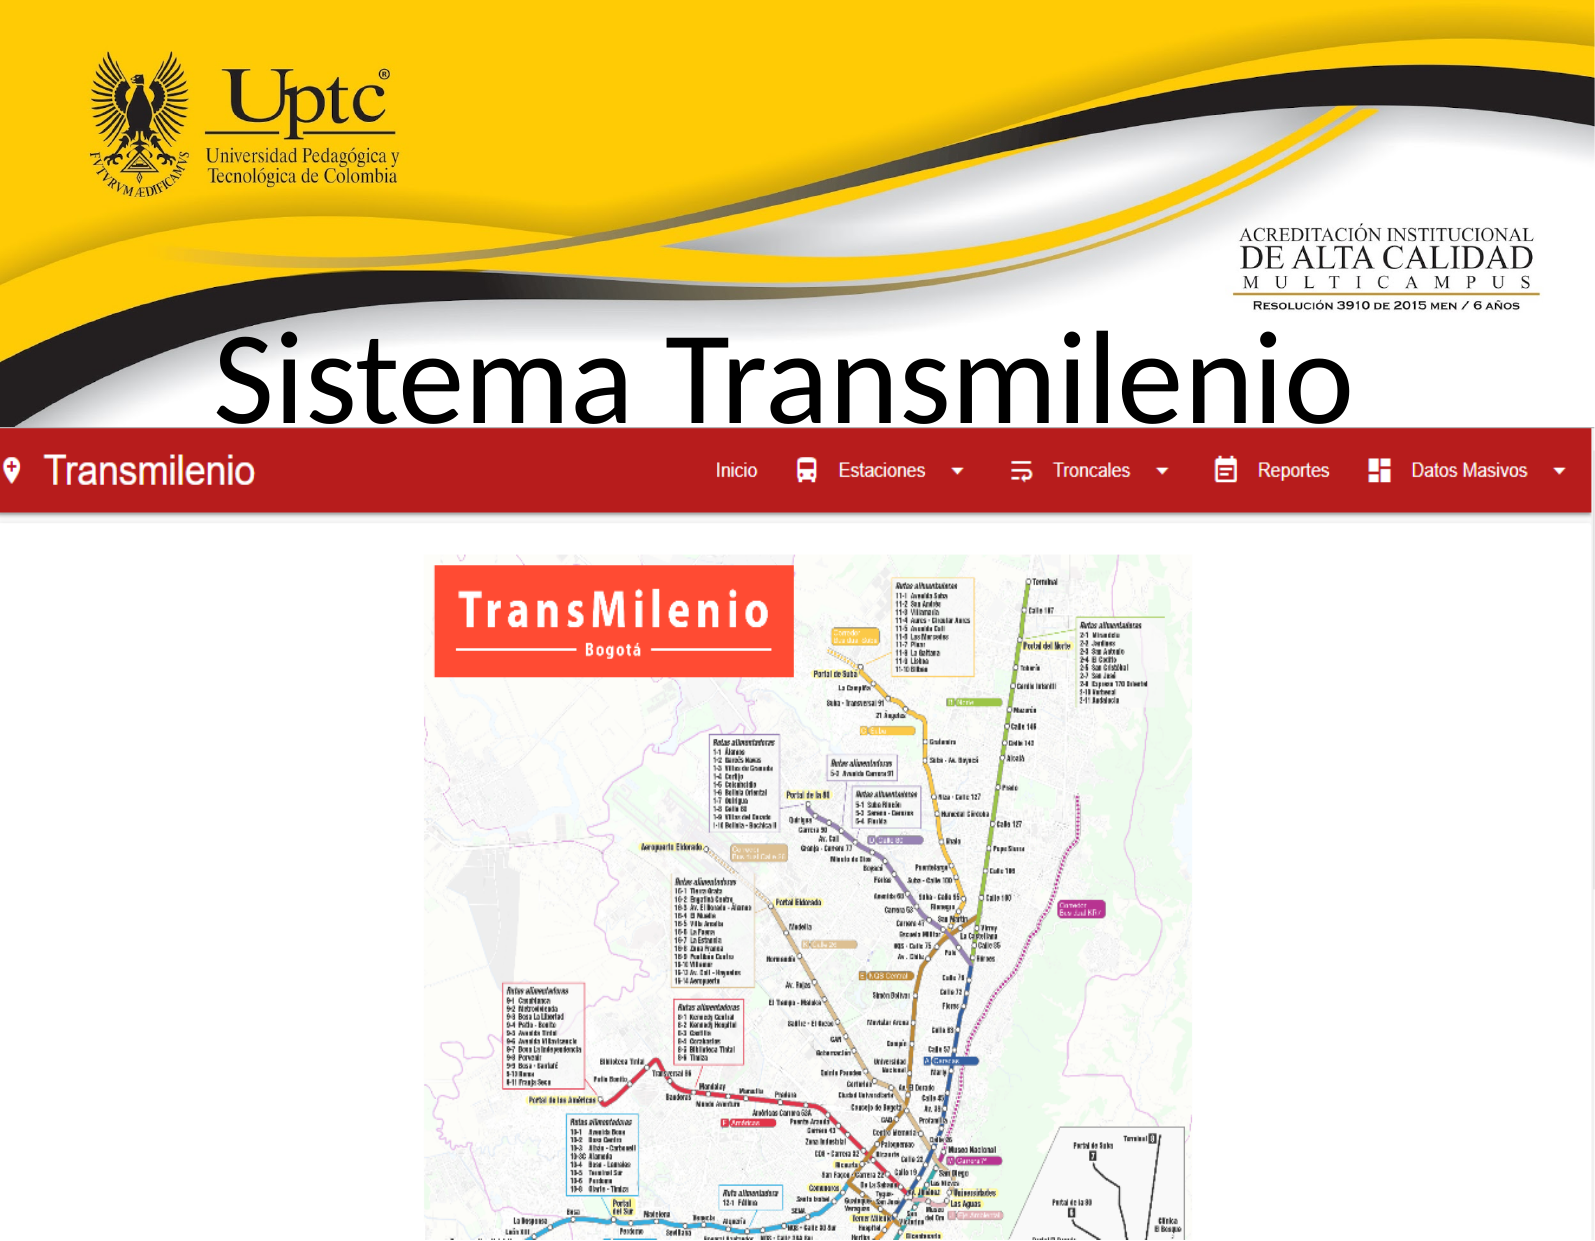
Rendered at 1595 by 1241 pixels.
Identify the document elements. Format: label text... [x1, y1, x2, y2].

title Sistema Transmilenio [137, 300, 1493, 424]
picture [0, 0, 1595, 1241]
